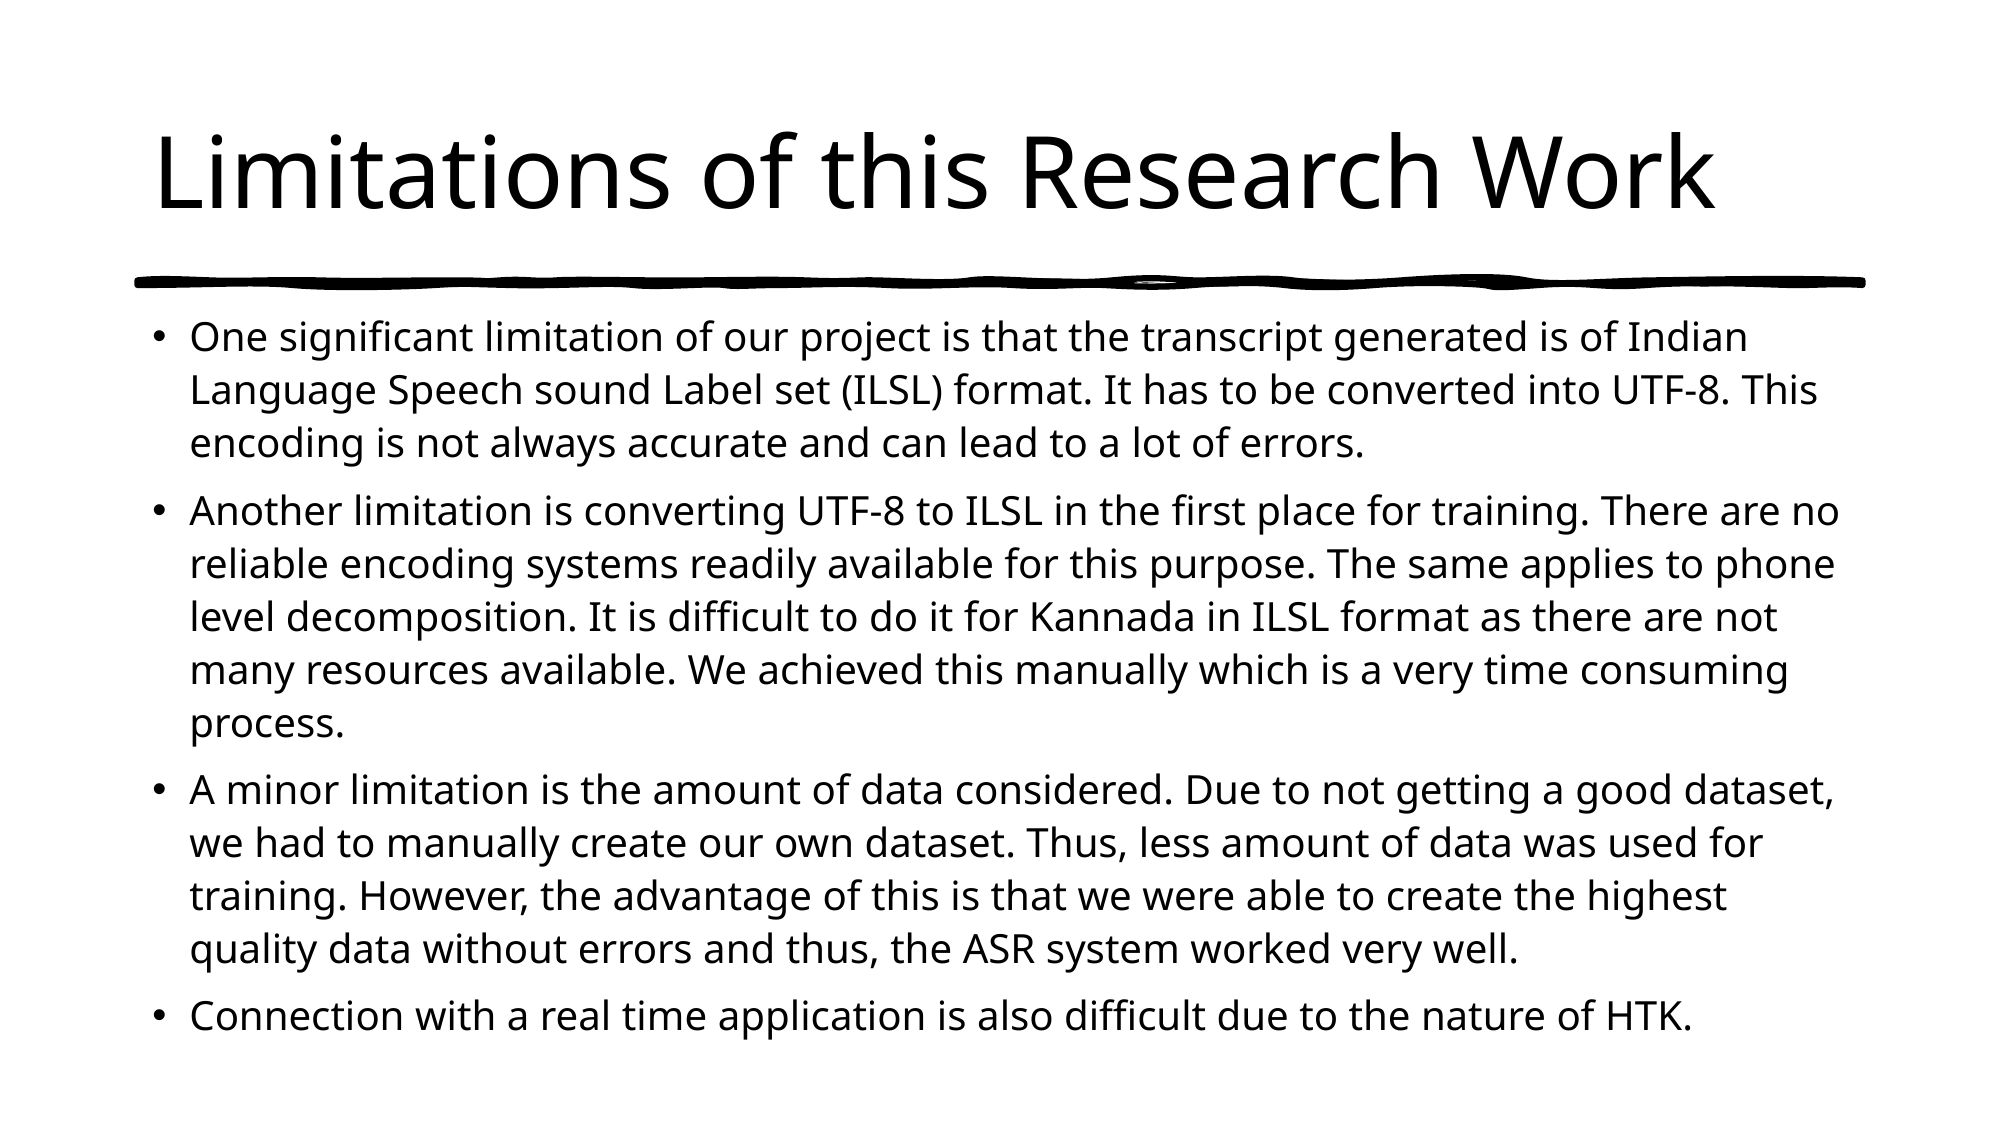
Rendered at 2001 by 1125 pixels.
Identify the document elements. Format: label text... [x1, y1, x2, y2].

title Limitations of this Research Work [137, 59, 1863, 278]
list One significant limitation of our project is that the transcript generated is of Indian Language Speech sound Label set (ILSL) format. It has to be converted into UTF-8. This encoding is not always accurate and can lead to a lot of errors. Another limitation is converting UTF-8 to ILSL in the first place for training. There are no reliable encoding systems readily available for this purpose. The same applies to phone level decomposition. It is difficult to do it for Kannada in ILSL format as there are not many resources available. We achieved this manually which is a very time consuming process. A minor limitation is the amount of data considered. Due to not getting a good dataset, we had to manually create our own dataset. Thus, less amount of data was used for training. However, the advantage of this is that we were able to create the highest quality data without errors and thus, the ASR system worked very well. Connection with a real time application is also difficult due to the nature of HTK. [137, 299, 1863, 1066]
